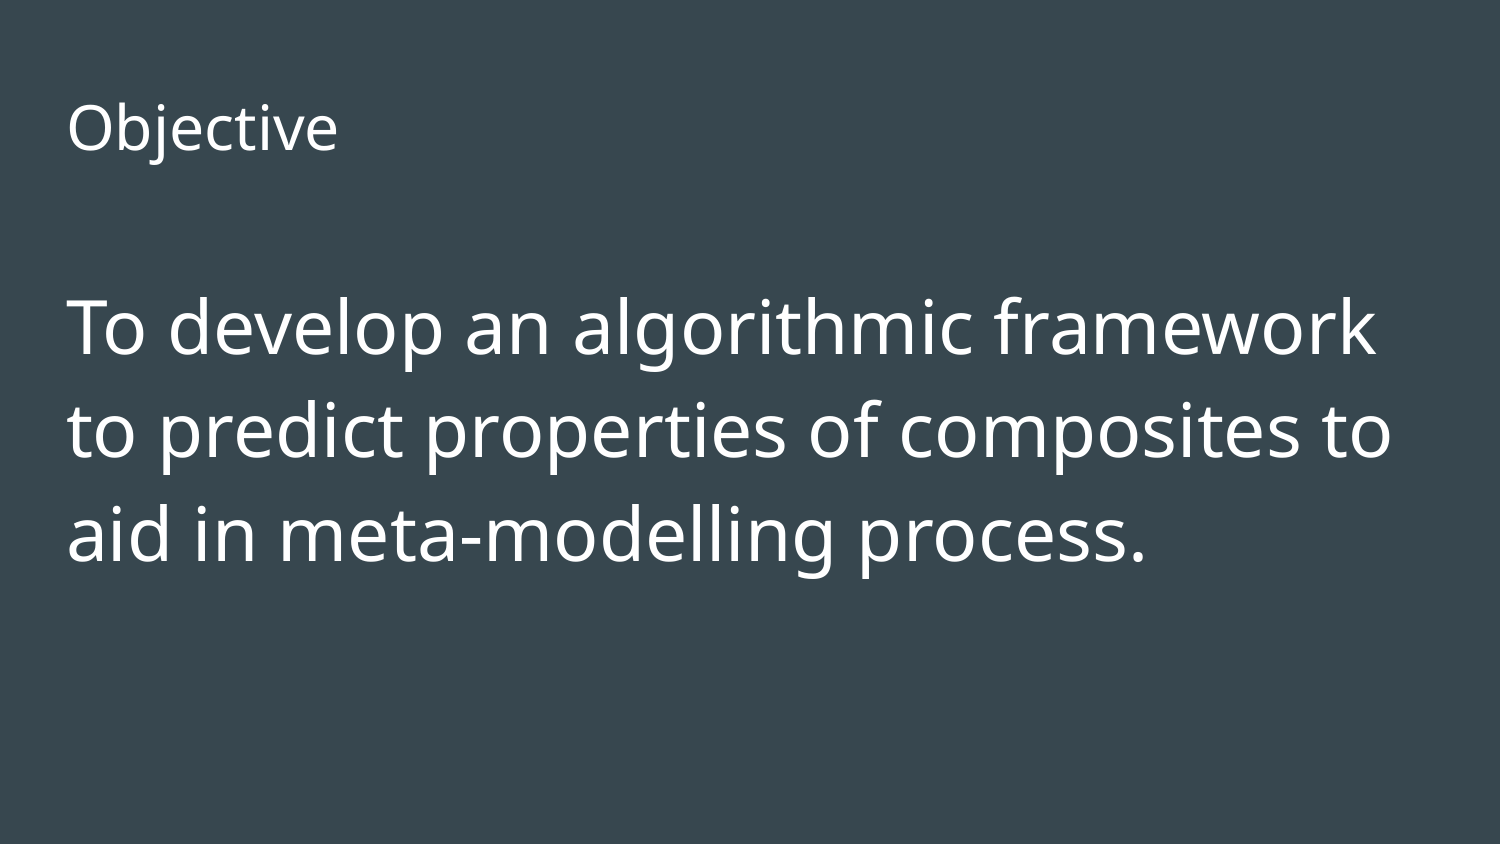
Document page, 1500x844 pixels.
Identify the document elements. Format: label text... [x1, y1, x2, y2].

title Objective [51, 72, 1449, 167]
list To develop an algorithmic framework to predict properties of composites to aid in meta-modelling process. [51, 250, 1449, 750]
